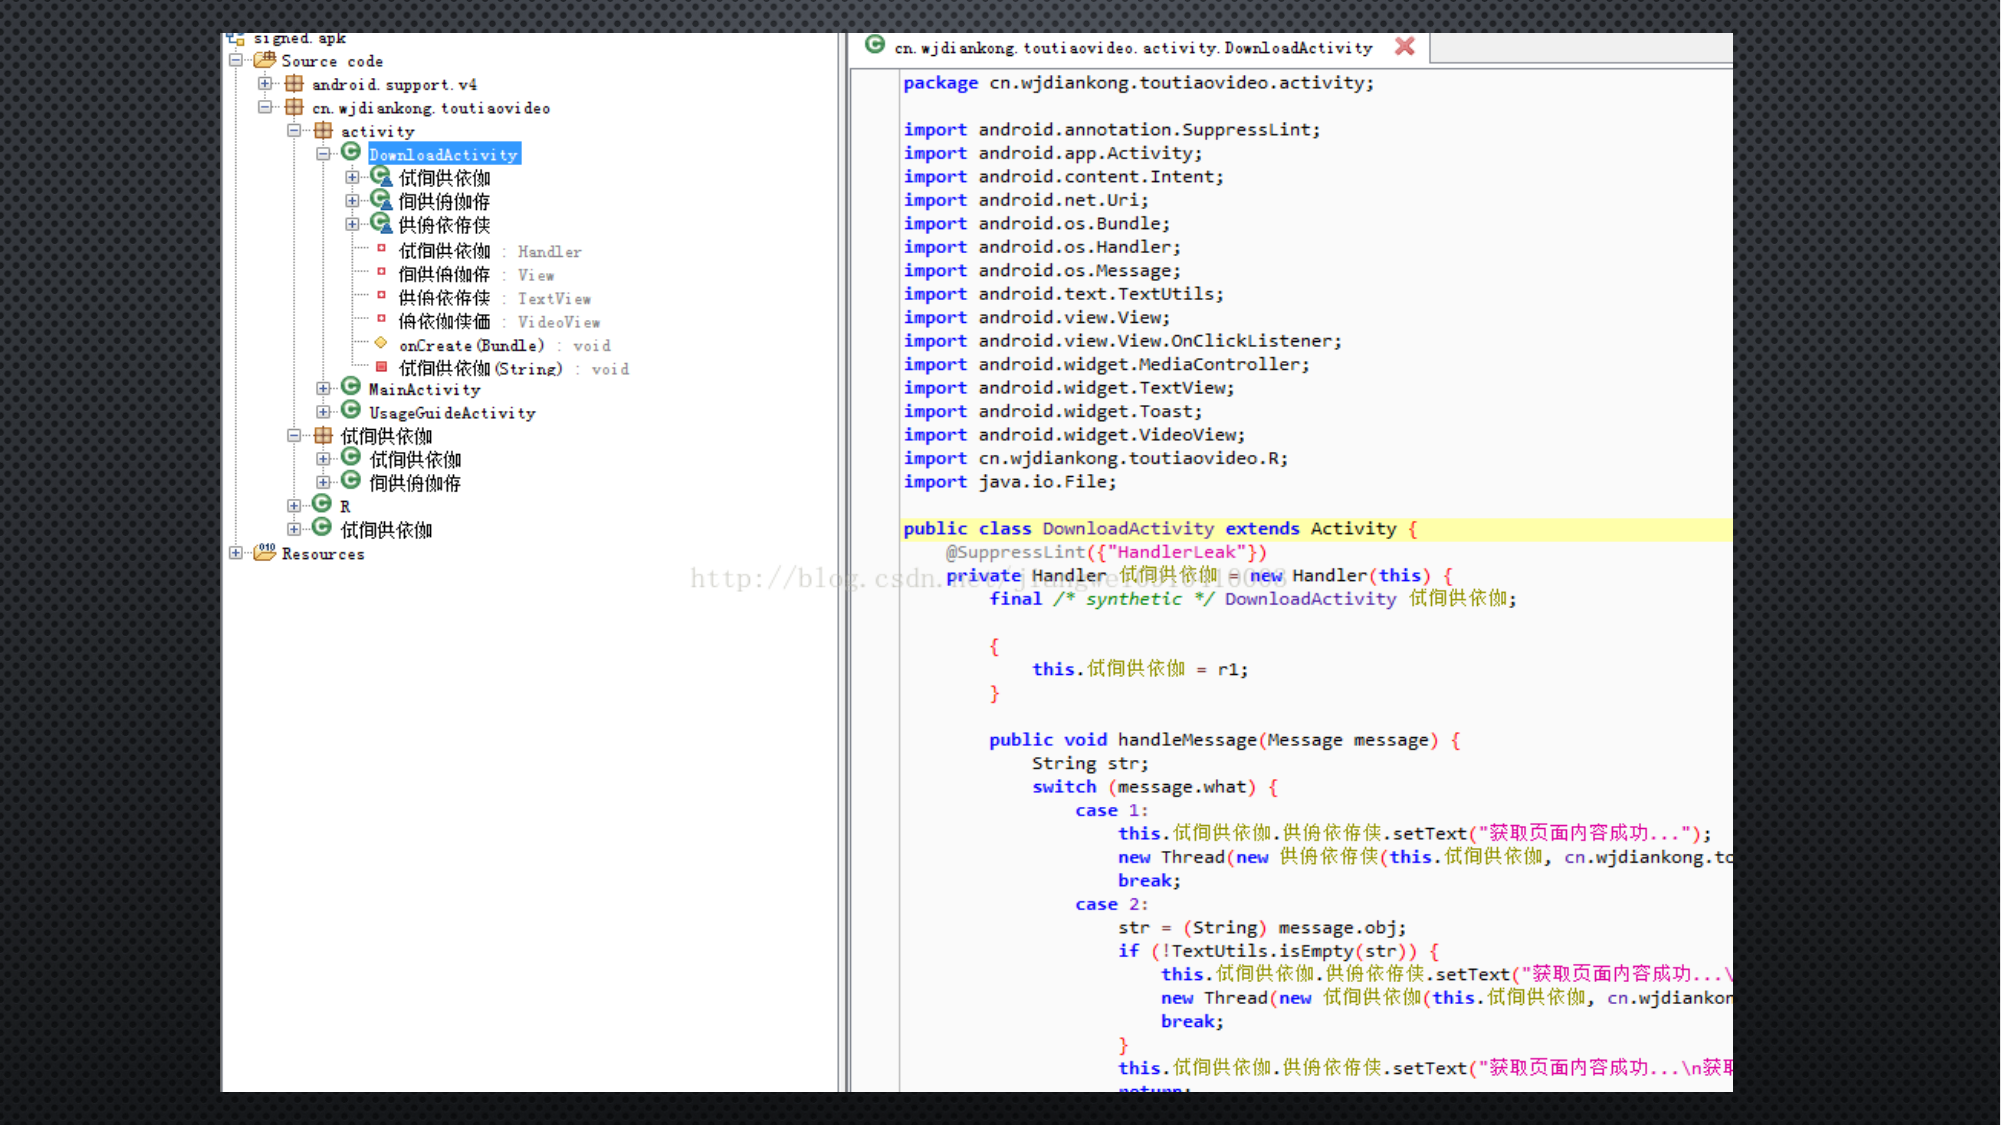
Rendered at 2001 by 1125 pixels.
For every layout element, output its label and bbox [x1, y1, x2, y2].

picture [220, 32, 1733, 1092]
